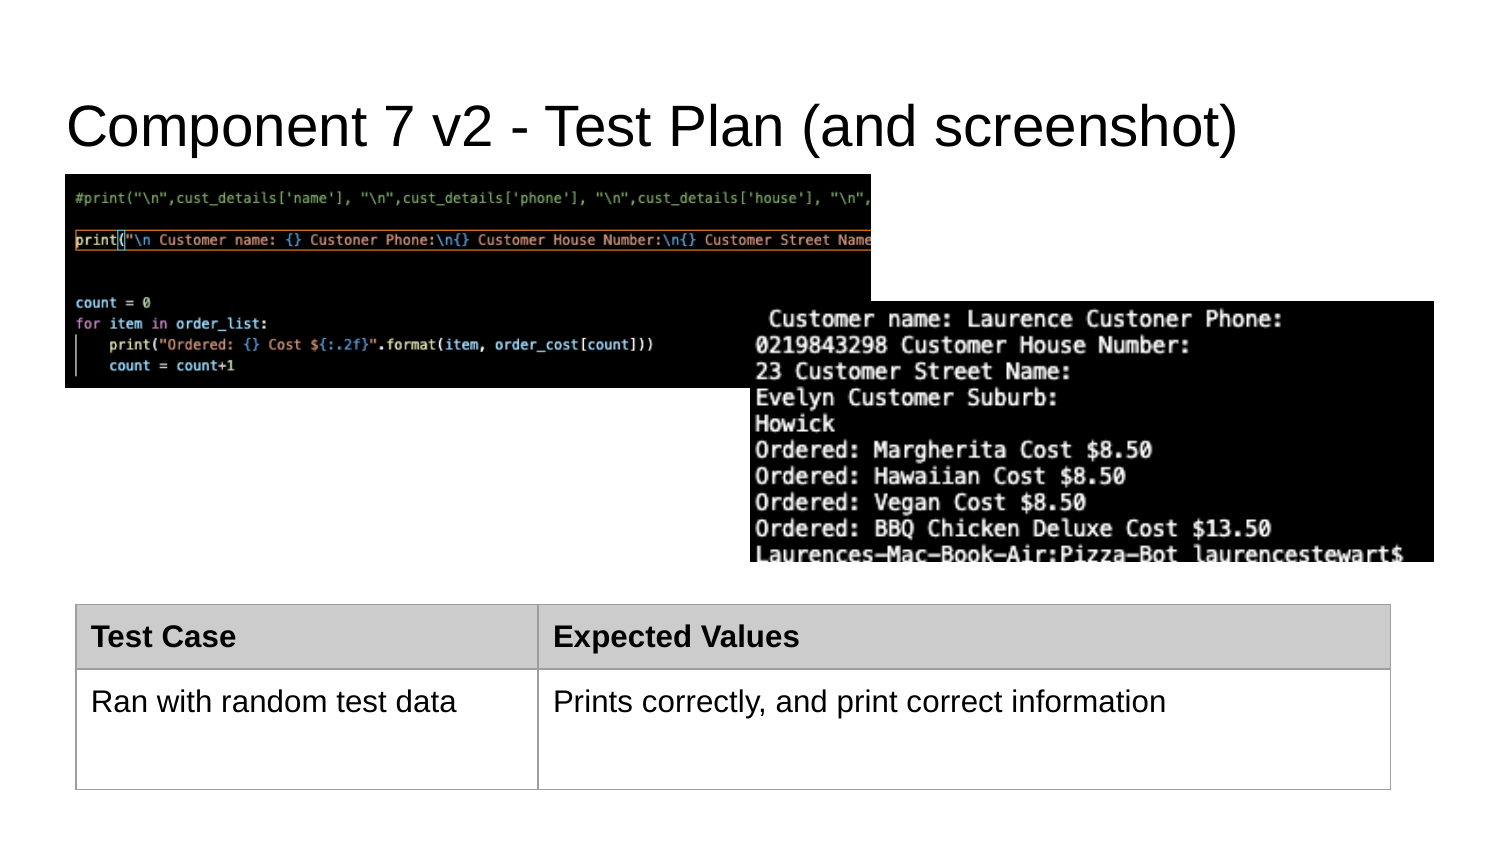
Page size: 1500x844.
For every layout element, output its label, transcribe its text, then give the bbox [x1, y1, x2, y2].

table_header Expected Values [539, 605, 1390, 668]
picture [65, 174, 1435, 562]
table_cell Ran with random test data [77, 670, 537, 789]
table_header Test Case [77, 605, 537, 668]
table_cell Prints correctly, and print correct information [539, 670, 1390, 789]
title Component 7 v2 - Test Plan (and screenshot) [51, 72, 1347, 167]
